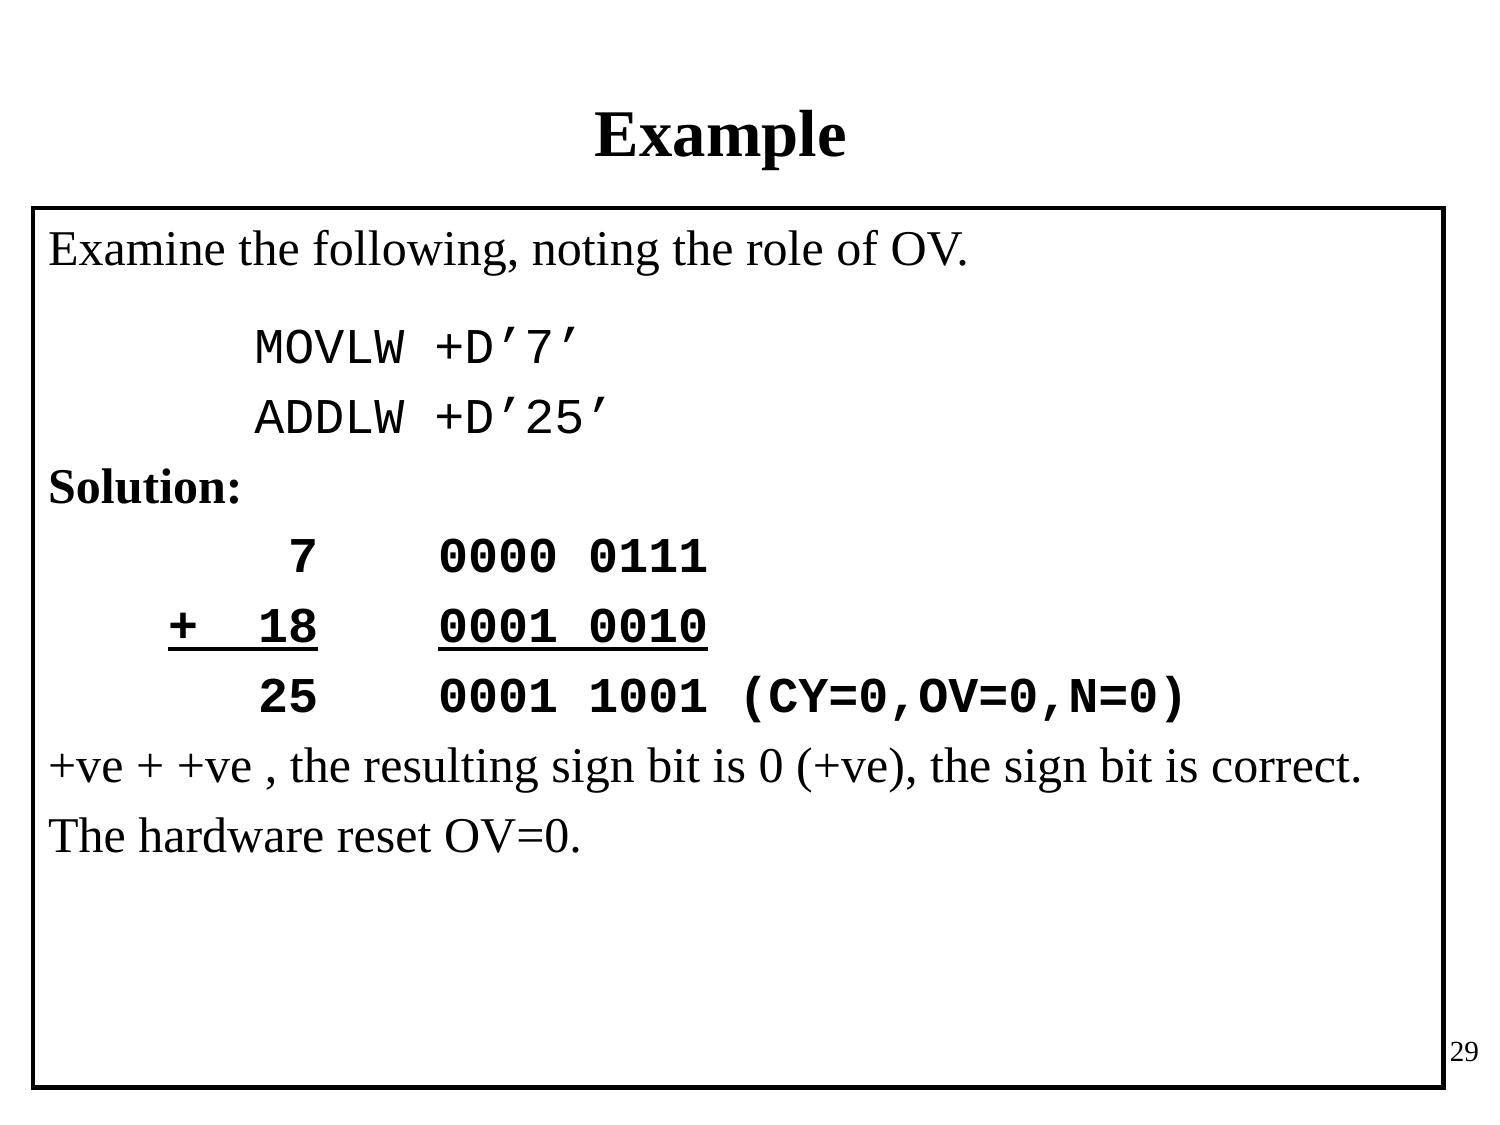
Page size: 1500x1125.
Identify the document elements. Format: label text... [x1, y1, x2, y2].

list Examine the following, noting the role of OV. MOVLW +D’7’ ADDLW +D’25’ Solution: 7 0000 0111 + 18 0001 0010 25 0001 1001 (CY=0,OV=0,N=0) +ve + +ve , the resulting sign bit is 0 (+ve), the sign bit is correct. The hardware reset OV=0. [33, 208, 1444, 1088]
title Example [91, 87, 1367, 173]
slide_number 29 [1181, 1024, 1495, 1101]
